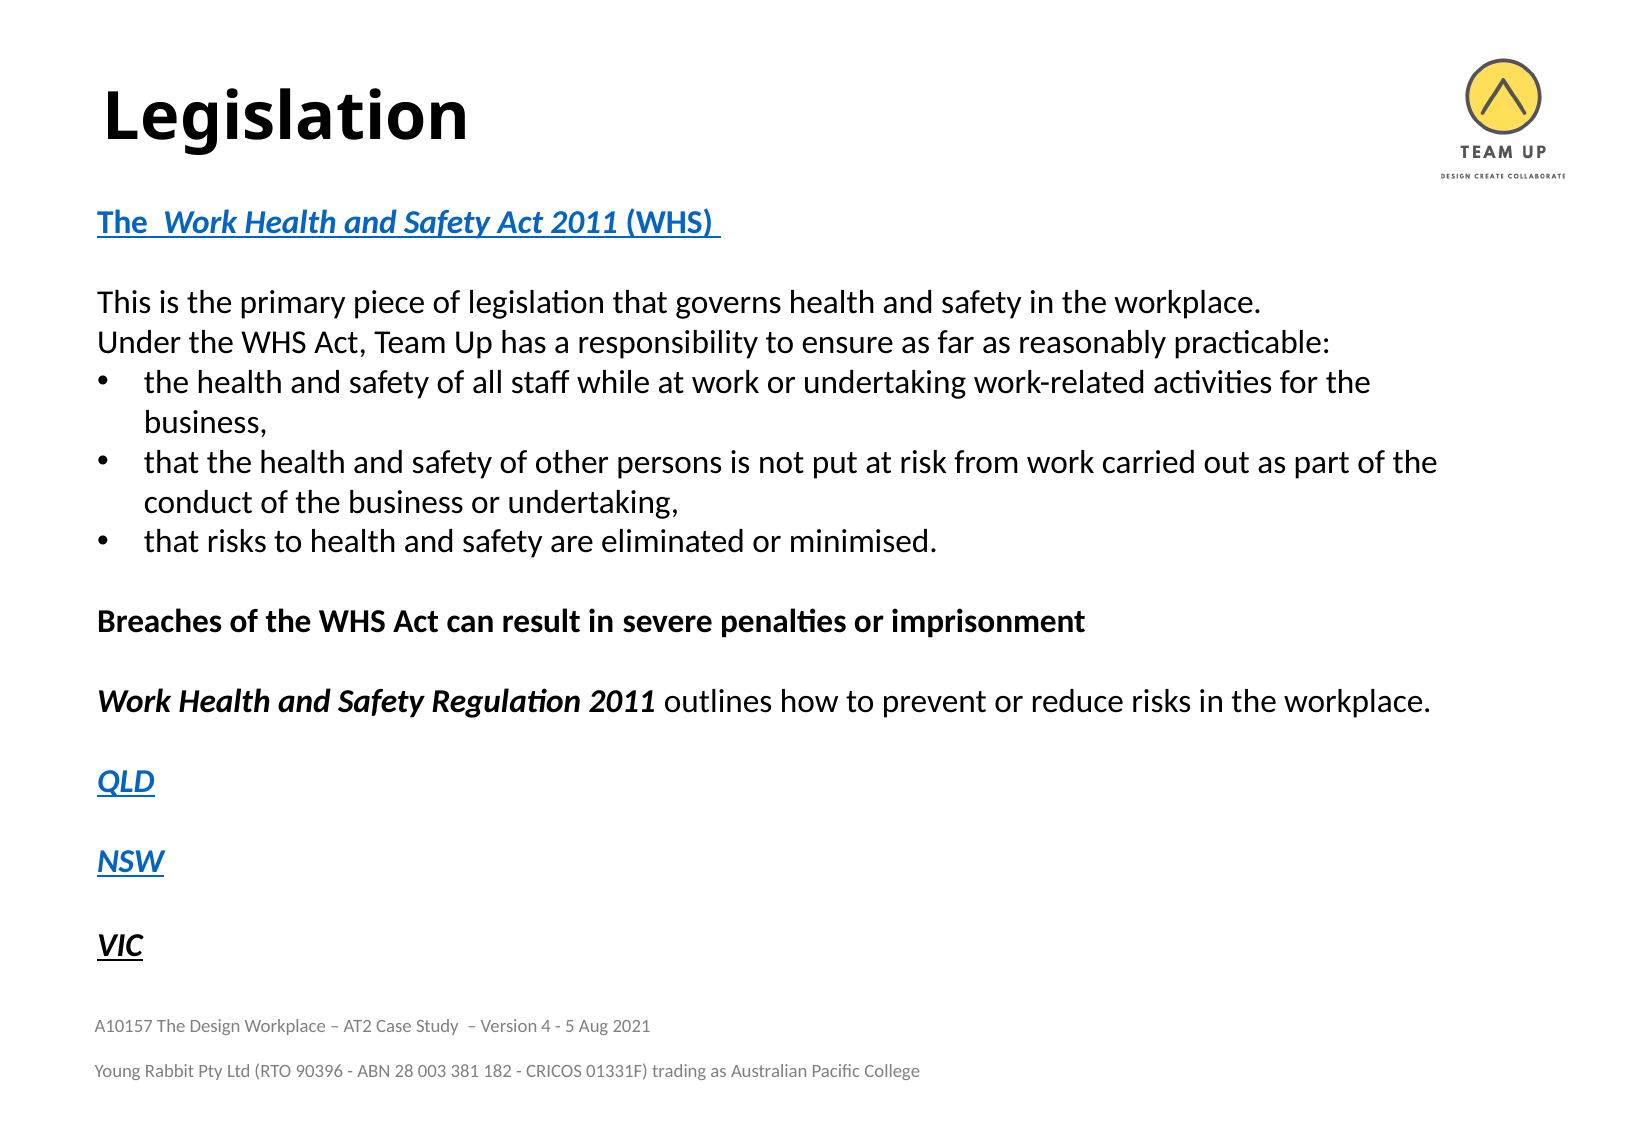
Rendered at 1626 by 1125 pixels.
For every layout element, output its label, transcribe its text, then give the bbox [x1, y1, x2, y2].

title Legislation [87, 8, 1240, 192]
text_box The Work Health and Safety Act 2011 (WHS) This is the primary piece of legislation that governs health and safety in the workplace. Under the WHS Act, Team Up has a responsibility to ensure as far as reasonably practicable: the health and safety of all staff while at work or undertaking work-related activities for the business, that the health and safety of other persons is not put at risk from work carried out as part of the conduct of the business or undertaking, that risks to health and safety are eliminated or minimised. Breaches of the WHS Act can result in severe penalties or imprisonment Work Health and Safety Regulation 2011 outlines how to prevent or reduce risks in the workplace. QLD NSW VIC [82, 192, 1484, 972]
picture [1381, 0, 1625, 244]
